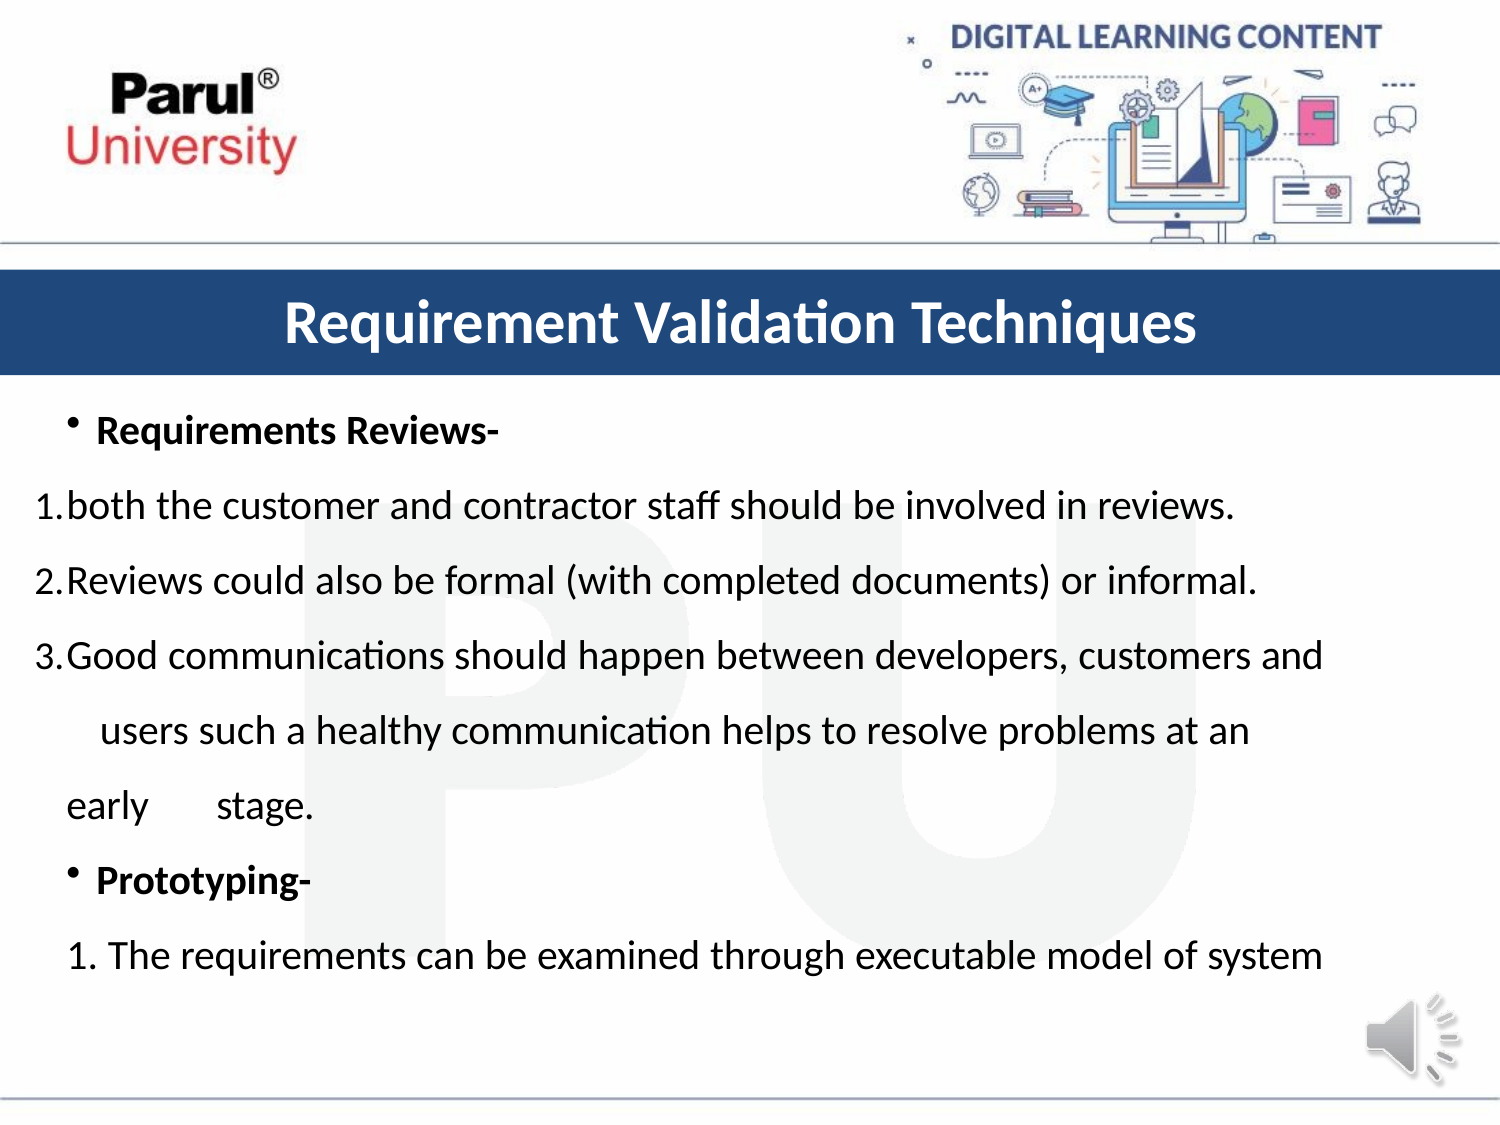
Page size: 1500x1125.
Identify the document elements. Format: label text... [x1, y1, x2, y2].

picture [0, 376, 1500, 1125]
text_box Requirements Reviews- both the customer and contractor staff should be involved in reviews. Reviews could also be formal (with completed documents) or informal. Good communications should happen between developers, customers and users such a healthy communication helps to resolve problems at an early stage. Prototyping- 1. The requirements can be examined through executable model of system [32, 375, 1338, 978]
picture [0, 0, 1500, 269]
title Requirement Validation Techniques [43, 278, 1457, 469]
